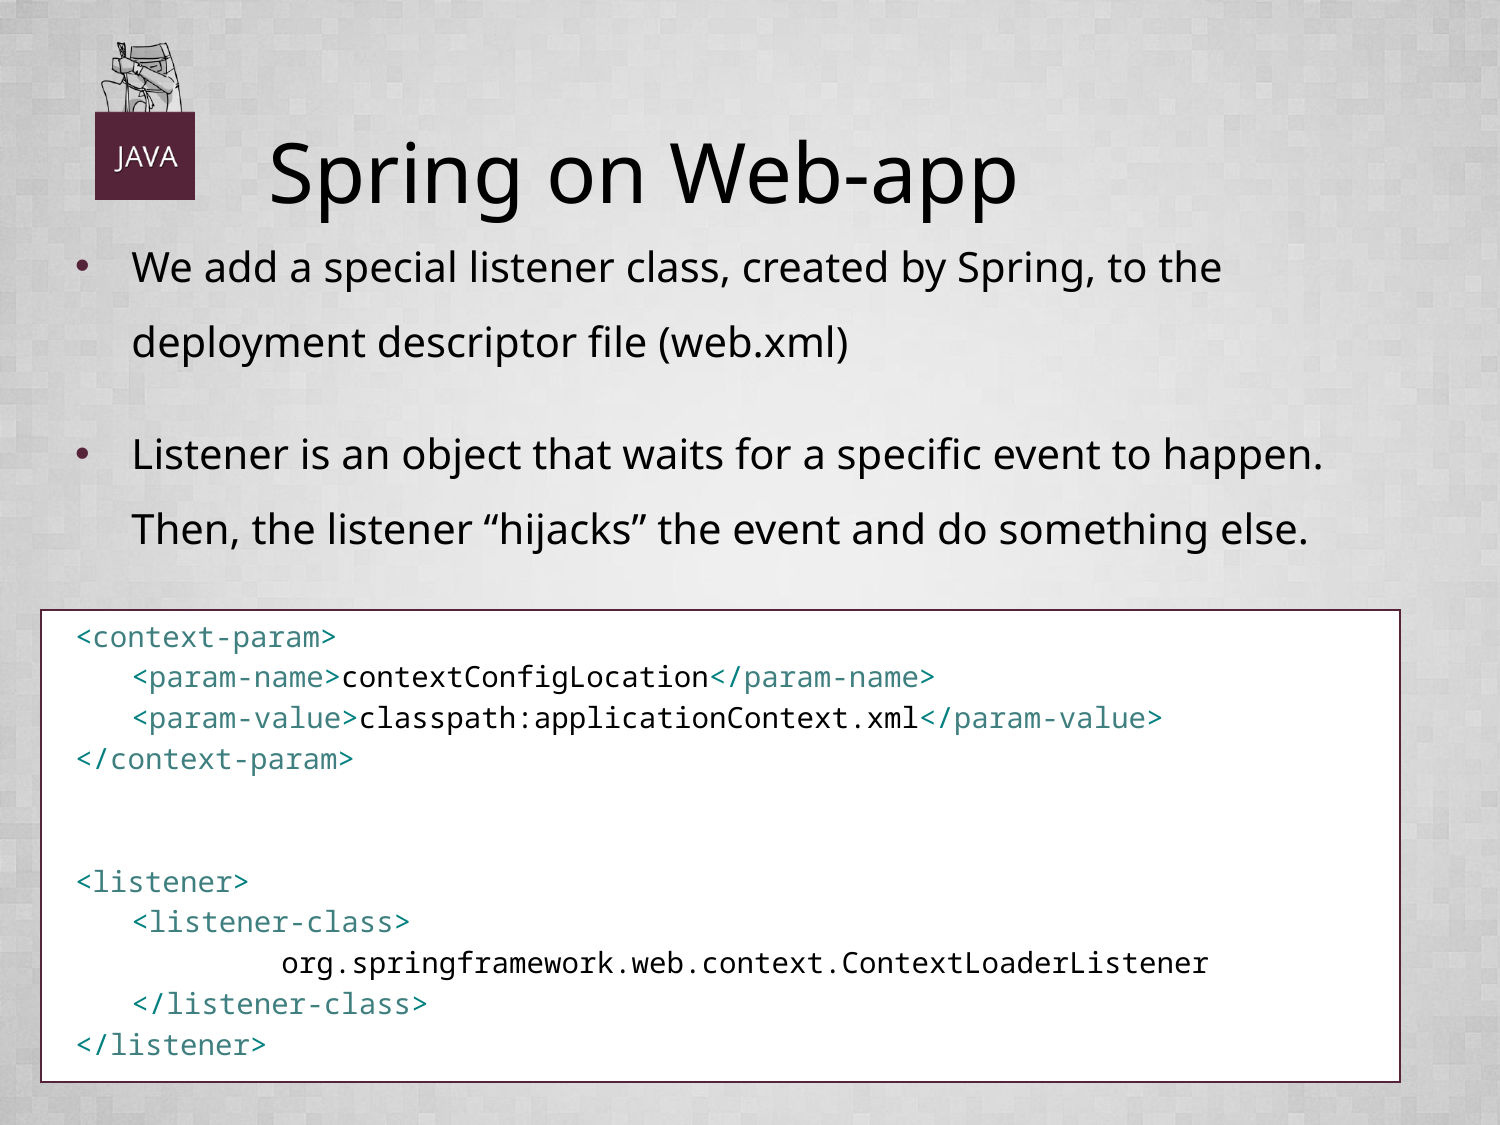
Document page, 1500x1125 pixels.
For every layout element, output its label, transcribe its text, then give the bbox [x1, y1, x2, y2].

title Spring on Web-app [253, 75, 1500, 265]
text_box We add a special listener class, created by Spring, to the deployment descriptor file (web.xml) Listener is an object that waits for a specific event to happen. Then, the listener “hijacks” the event and do something else. <context-param> <param-name>contextConfigLocation</param-name> <param-value>classpath:applicationContext.xml</param-value> </context-param> <listener> <listener-class> org.springframework.web.context.ContextLoaderListener </listener-class> </listener> [60, 208, 1395, 634]
picture [0, 0, 1500, 1125]
text_box [41, 609, 1400, 1083]
